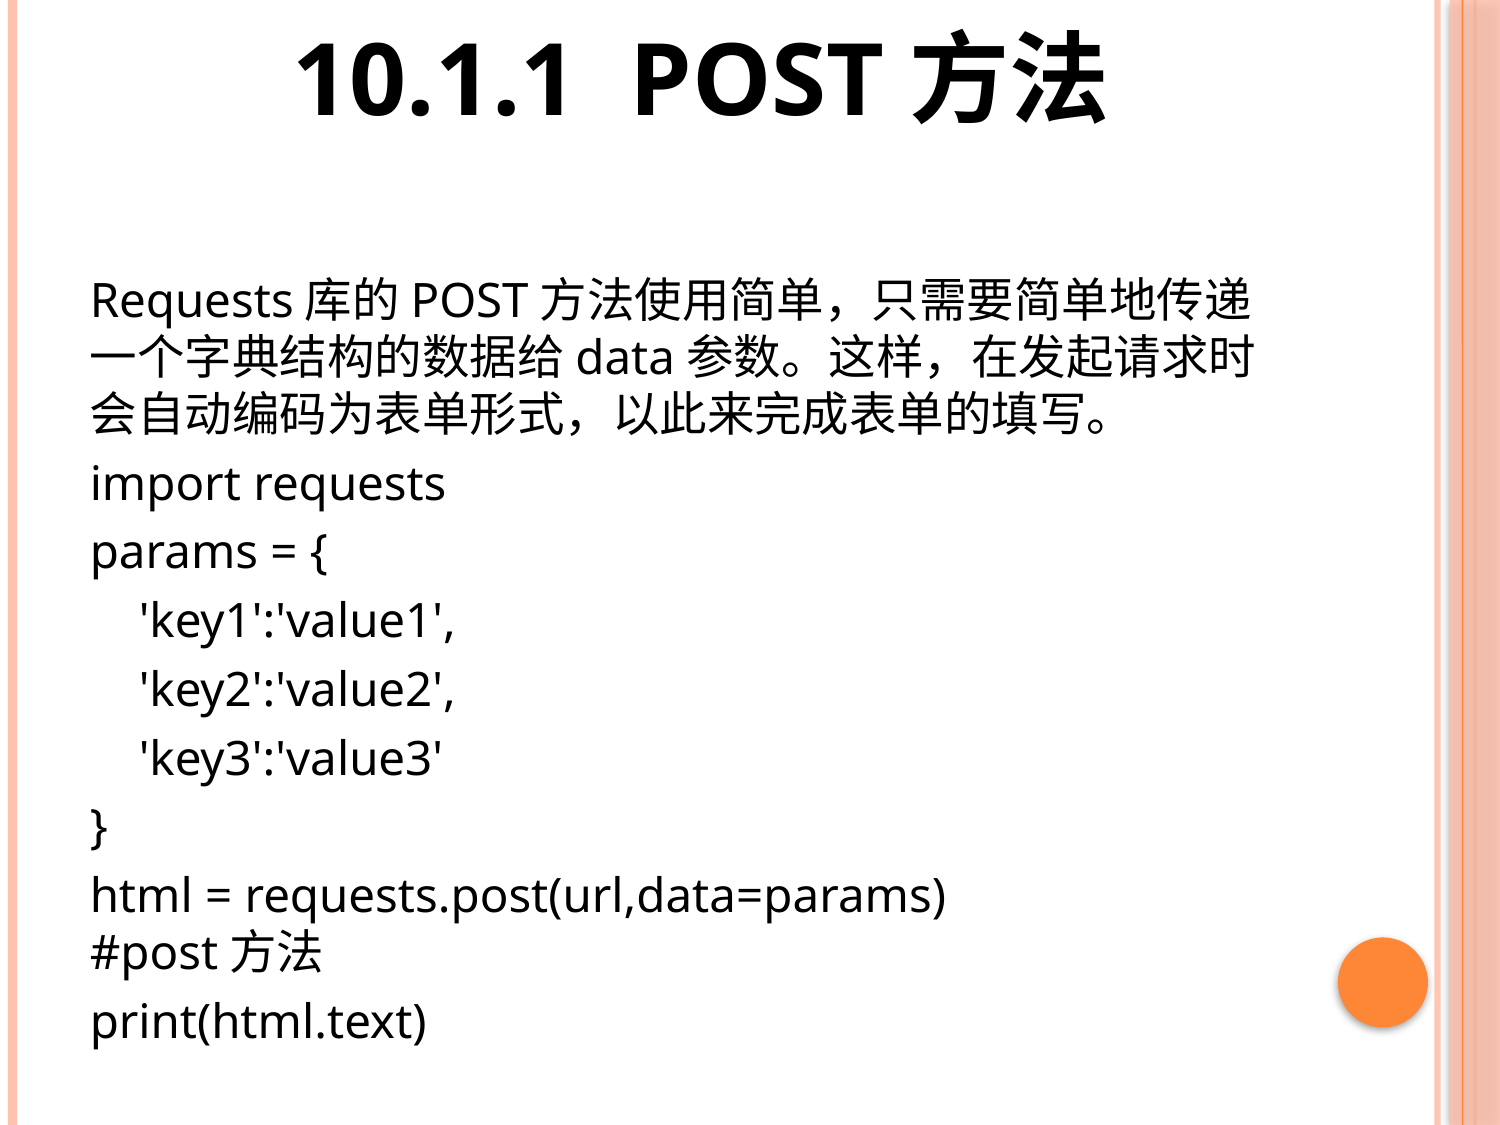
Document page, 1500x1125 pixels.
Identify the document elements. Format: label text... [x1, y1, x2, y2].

list Requests库的POST方法使用简单，只需要简单地传递一个字典结构的数据给data参数。这样，在发起请求时会自动编码为表单形式，以此来完成表单的填写。 import requests params = { 'key1':'value1', 'key2':'value2', 'key3':'value3' } html = requests.post(url,data=params) #post方法 print(html.text) [75, 262, 1300, 1062]
title 10.1.1 POST方法 [88, 0, 1314, 143]
